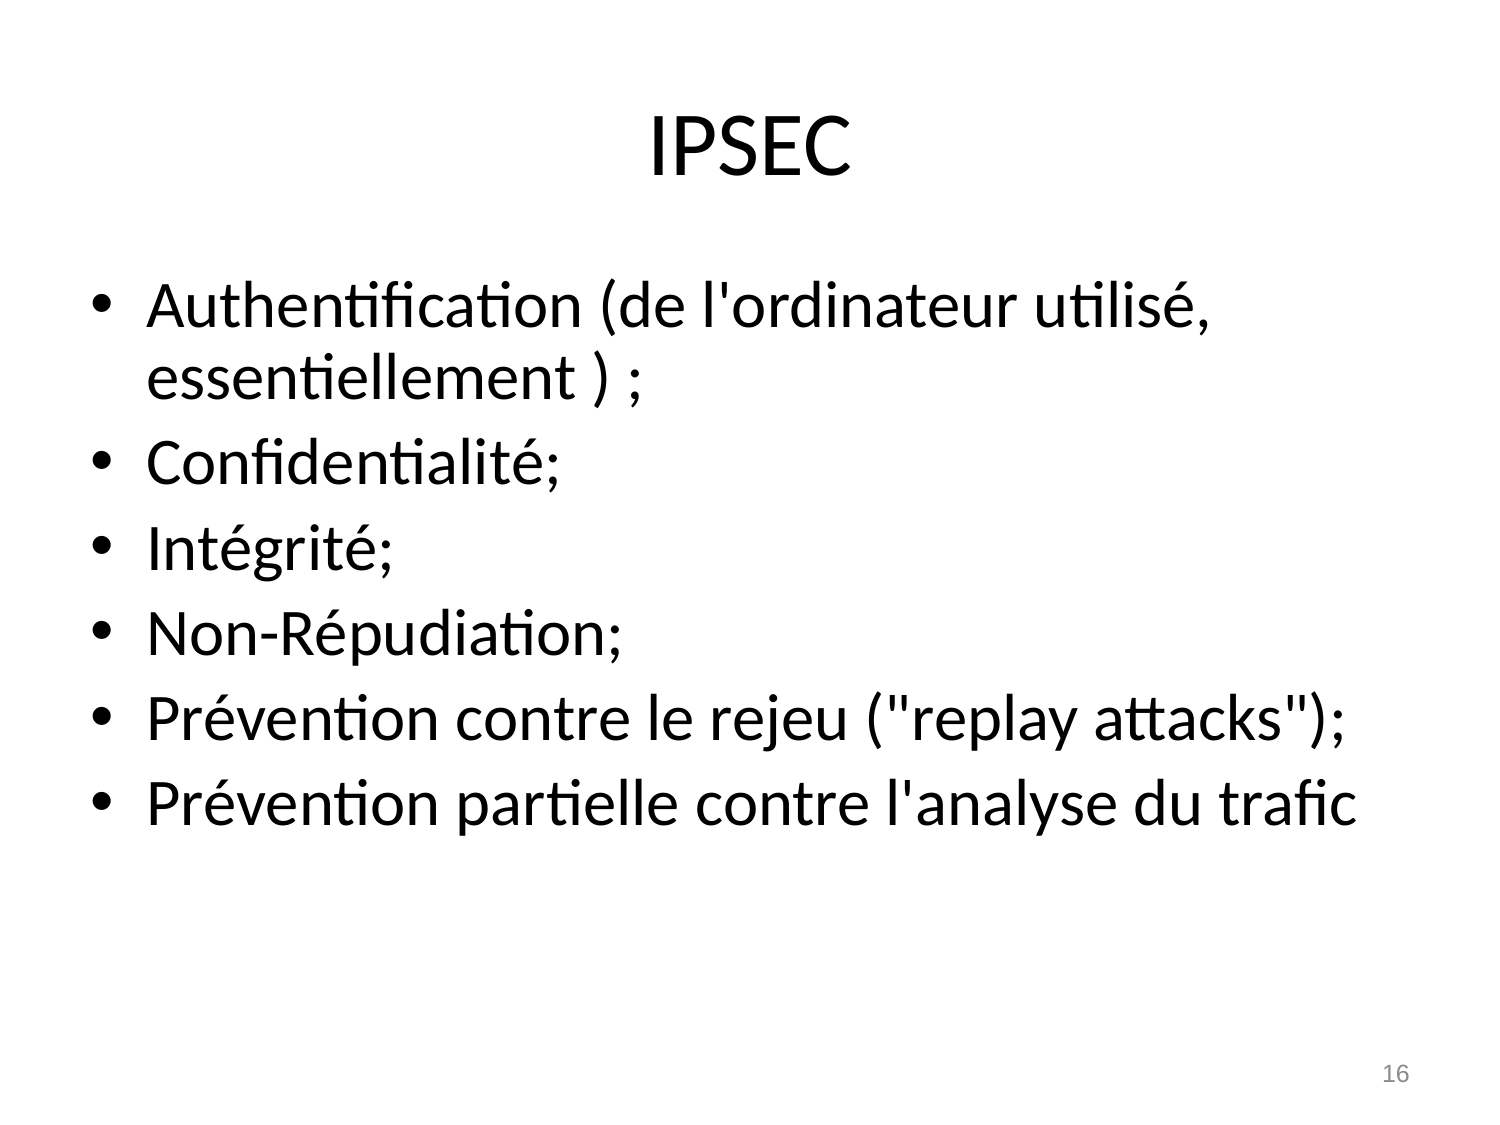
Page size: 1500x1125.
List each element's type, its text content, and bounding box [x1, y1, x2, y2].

list Authentification (de l'ordinateur utilisé, essentiellement ) ; Confidentialité; Intégrité; Non-Répudiation; Prévention contre le rejeu ("replay attacks"); Prévention partielle contre l'analyse du trafic [75, 262, 1425, 1005]
title IPSEC [75, 45, 1425, 233]
slide_number 16 [1074, 1042, 1425, 1103]
